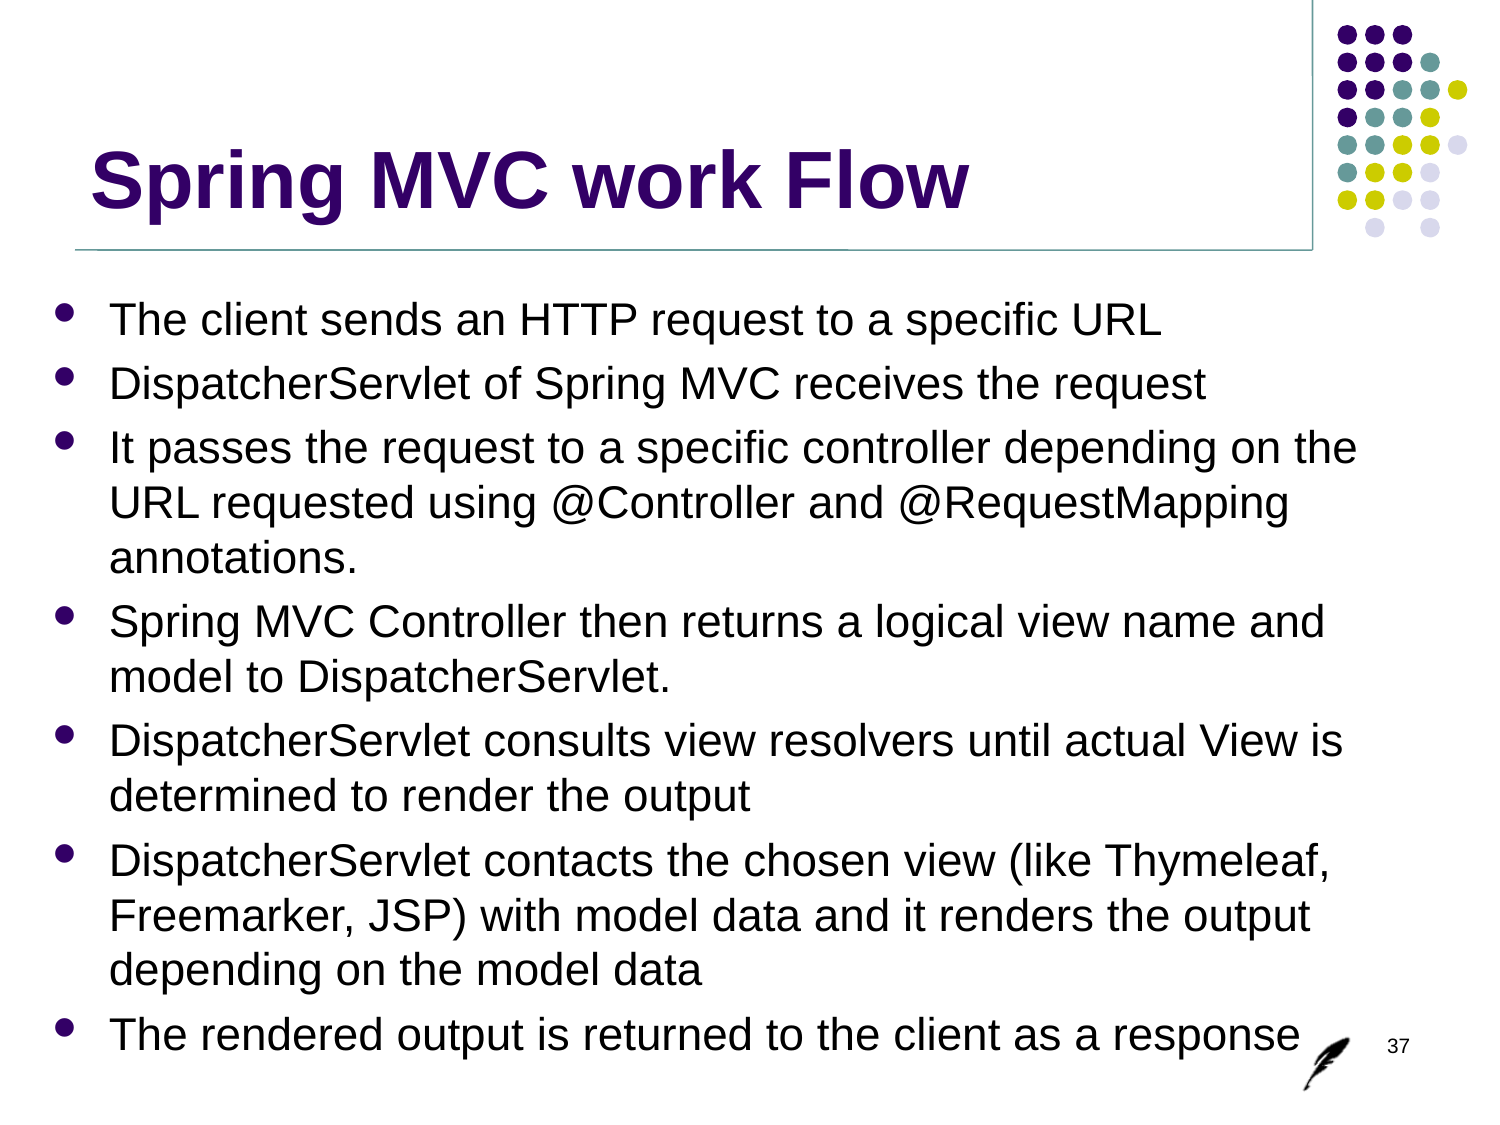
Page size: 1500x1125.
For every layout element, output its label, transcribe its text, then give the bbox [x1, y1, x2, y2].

list The client sends an HTTP request to a specific URL DispatcherServlet of Spring MVC receives the request It passes the request to a specific controller depending on the URL requested using @Controller and @RequestMapping annotations. Spring MVC Controller then returns a logical view name and model to DispatcherServlet. DispatcherServlet consults view resolvers until actual View is determined to render the output DispatcherServlet contacts the chosen view (like Thymeleaf, Freemarker, JSP) with model data and it renders the output depending on the model data The rendered output is returned to the client as a response [37, 282, 1388, 1006]
slide_number 37 [1074, 1025, 1425, 1100]
title Spring MVC work Flow [75, 20, 1313, 233]
